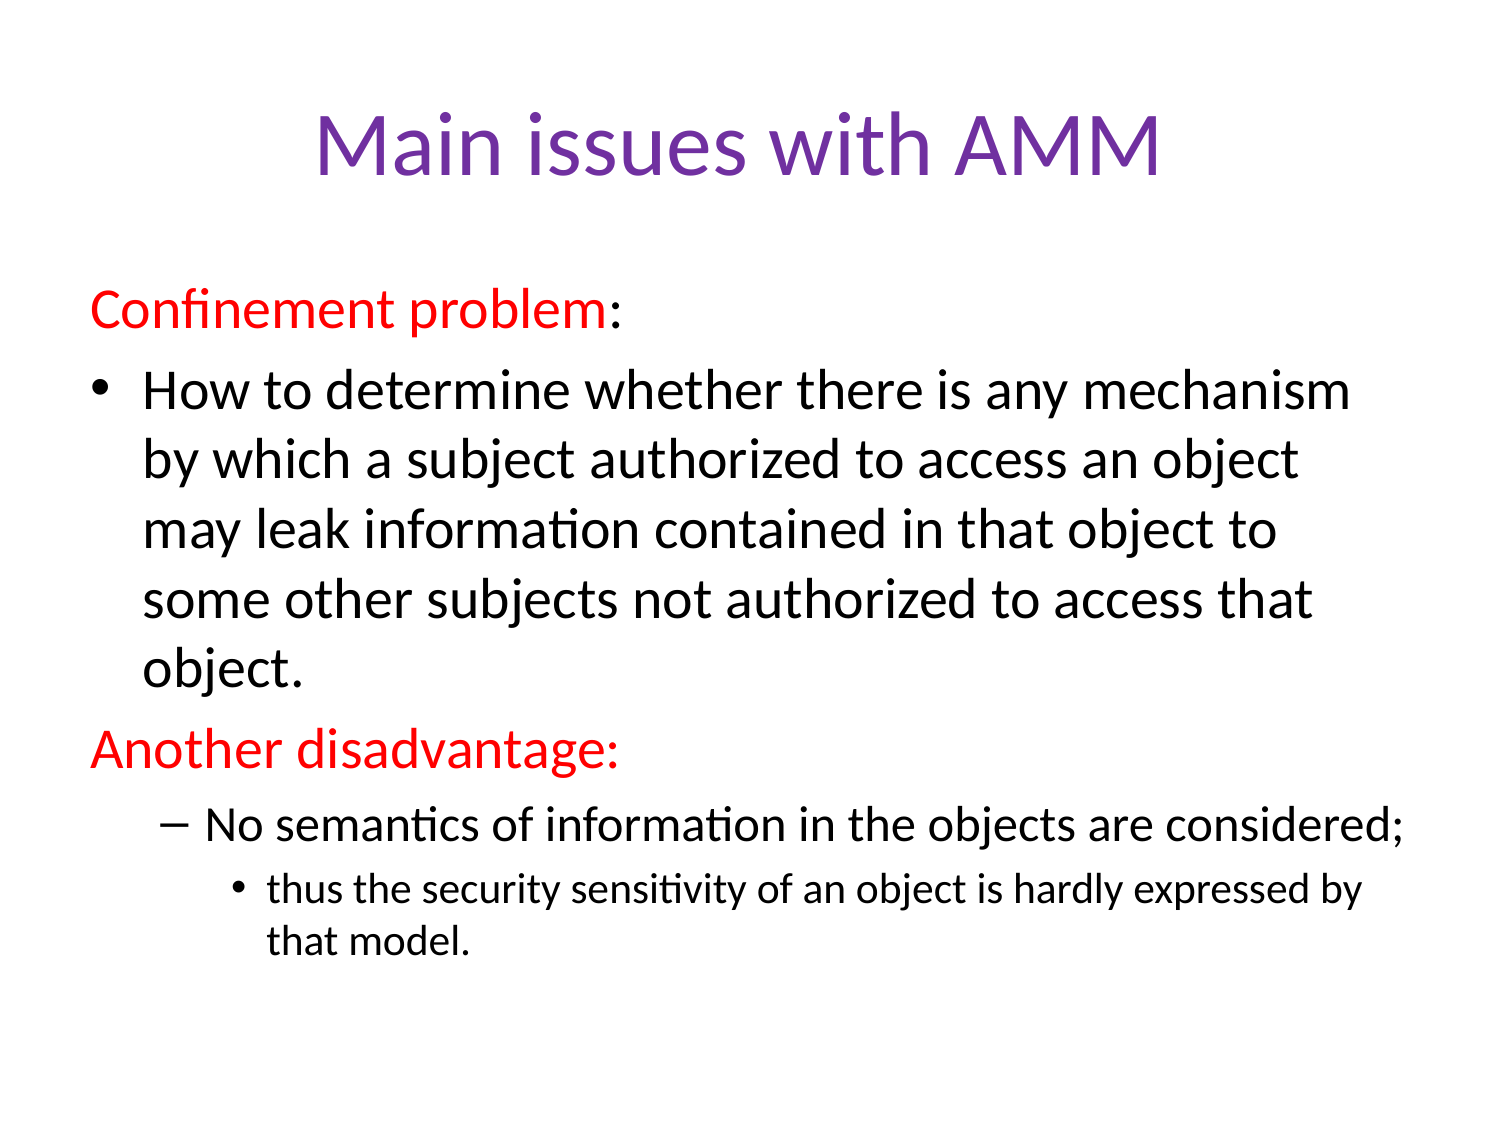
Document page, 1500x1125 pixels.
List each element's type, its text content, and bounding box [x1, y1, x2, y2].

list Confinement problem: How to determine whether there is any mechanism by which a subject authorized to access an object may leak information contained in that object to some other subjects not authorized to access that object. Another disadvantage: No semantics of information in the objects are considered; thus the security sensitivity of an object is hardly expressed by that model. [75, 262, 1425, 1005]
title Main issues with AMM [75, 45, 1425, 233]
